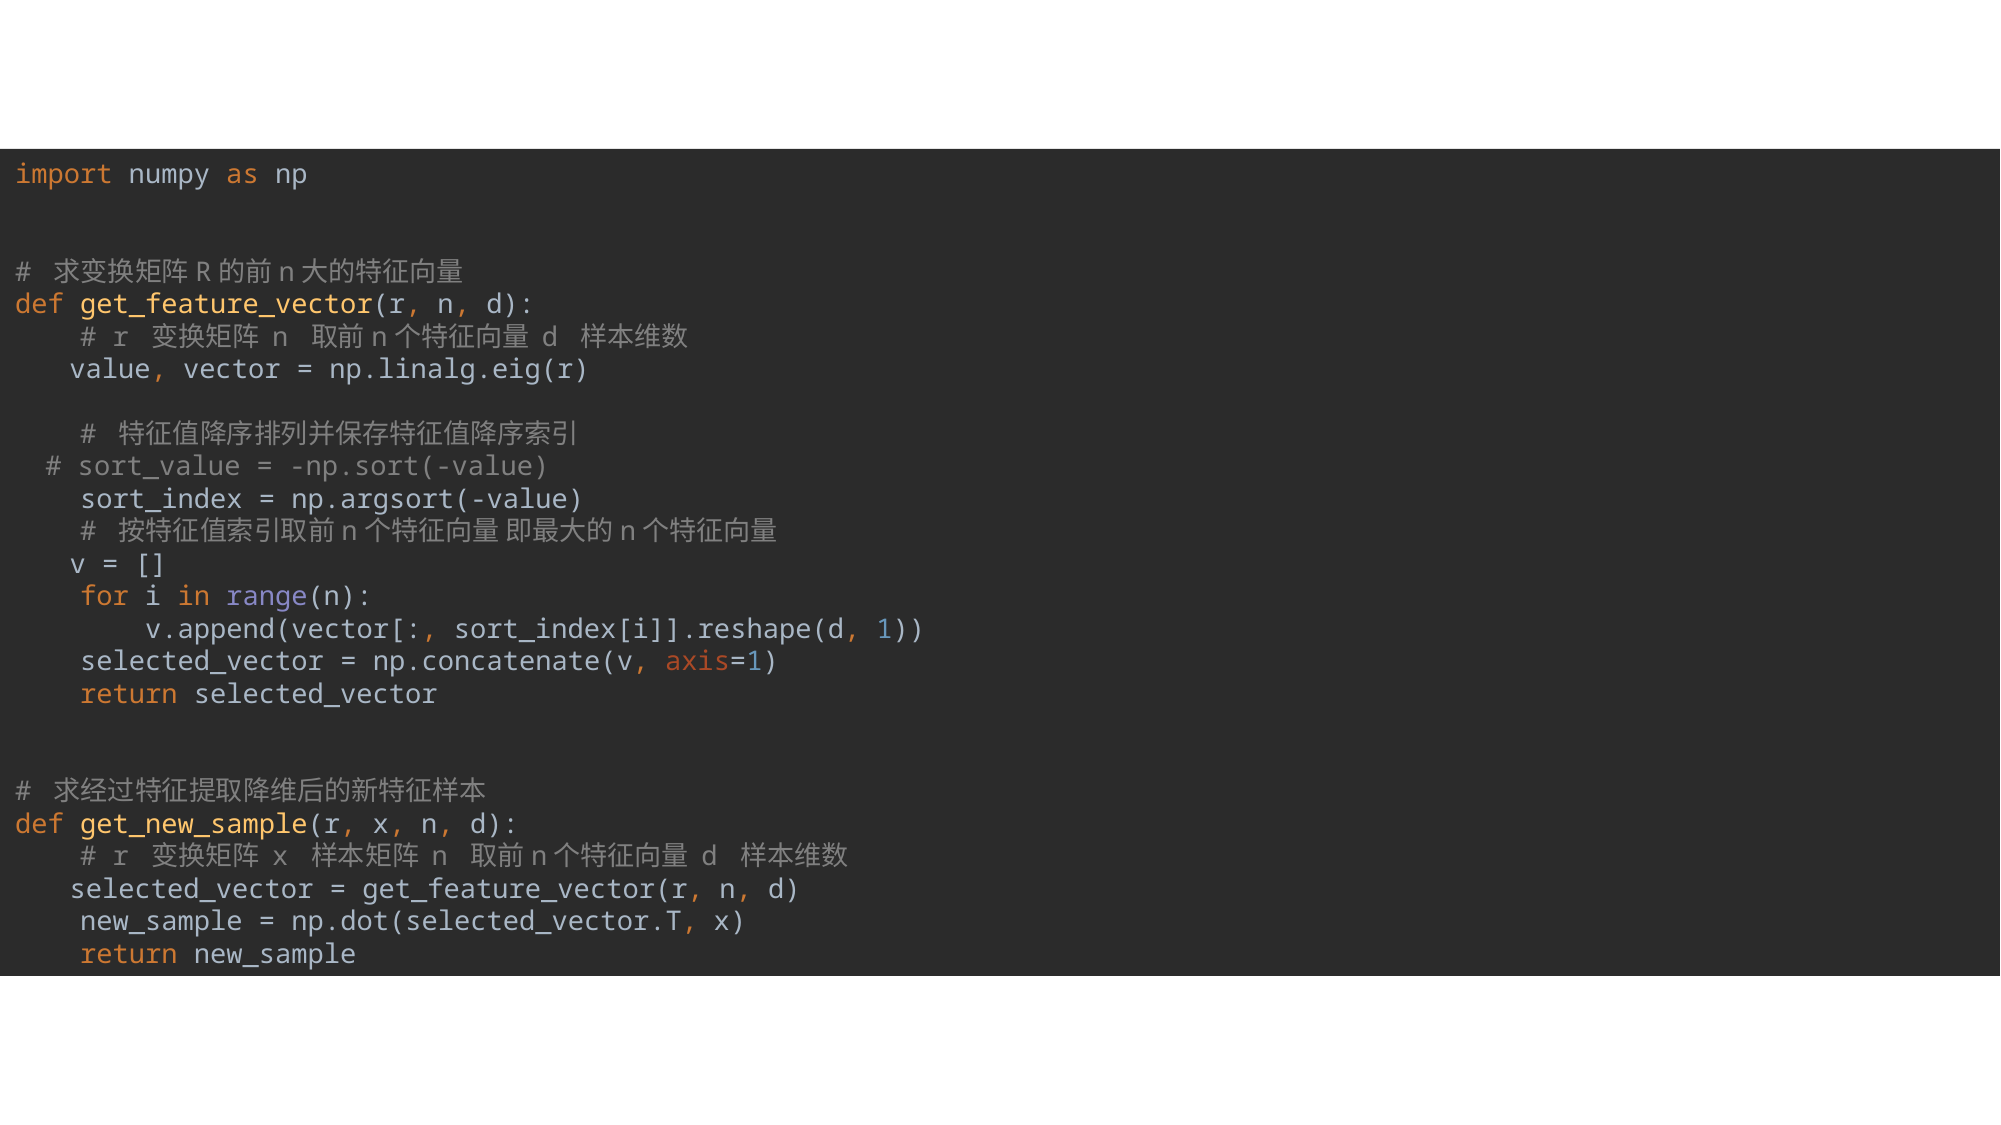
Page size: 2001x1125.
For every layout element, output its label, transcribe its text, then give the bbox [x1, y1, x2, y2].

text_box import numpy as np # 求变换矩阵R的前n大的特征向量 def get_feature_vector(r, n, d): # r 变换矩阵 n 取前n个特征向量 d 样本维数 value, vector = np.linalg.eig(r) # 特征值降序排列并保存特征值降序索引 # sort_value = -np.sort(-value) sort_index = np.argsort(-value) # 按特征值索引取前n个特征向量 即最大的n个特征向量 v = [] for i in range(n): v.append(vector[:, sort_index[i]].reshape(d, 1)) selected_vector = np.concatenate(v, axis=1) return selected_vector # 求经过特征提取降维后的新特征样本 def get_new_sample(r, x, n, d): # r 变换矩阵 x 样本矩阵 n 取前n个特征向量 d 样本维数 selected_vector = get_feature_vector(r, n, d) new_sample = np.dot(selected_vector.T, x) return new_sample [0, 148, 2000, 976]
